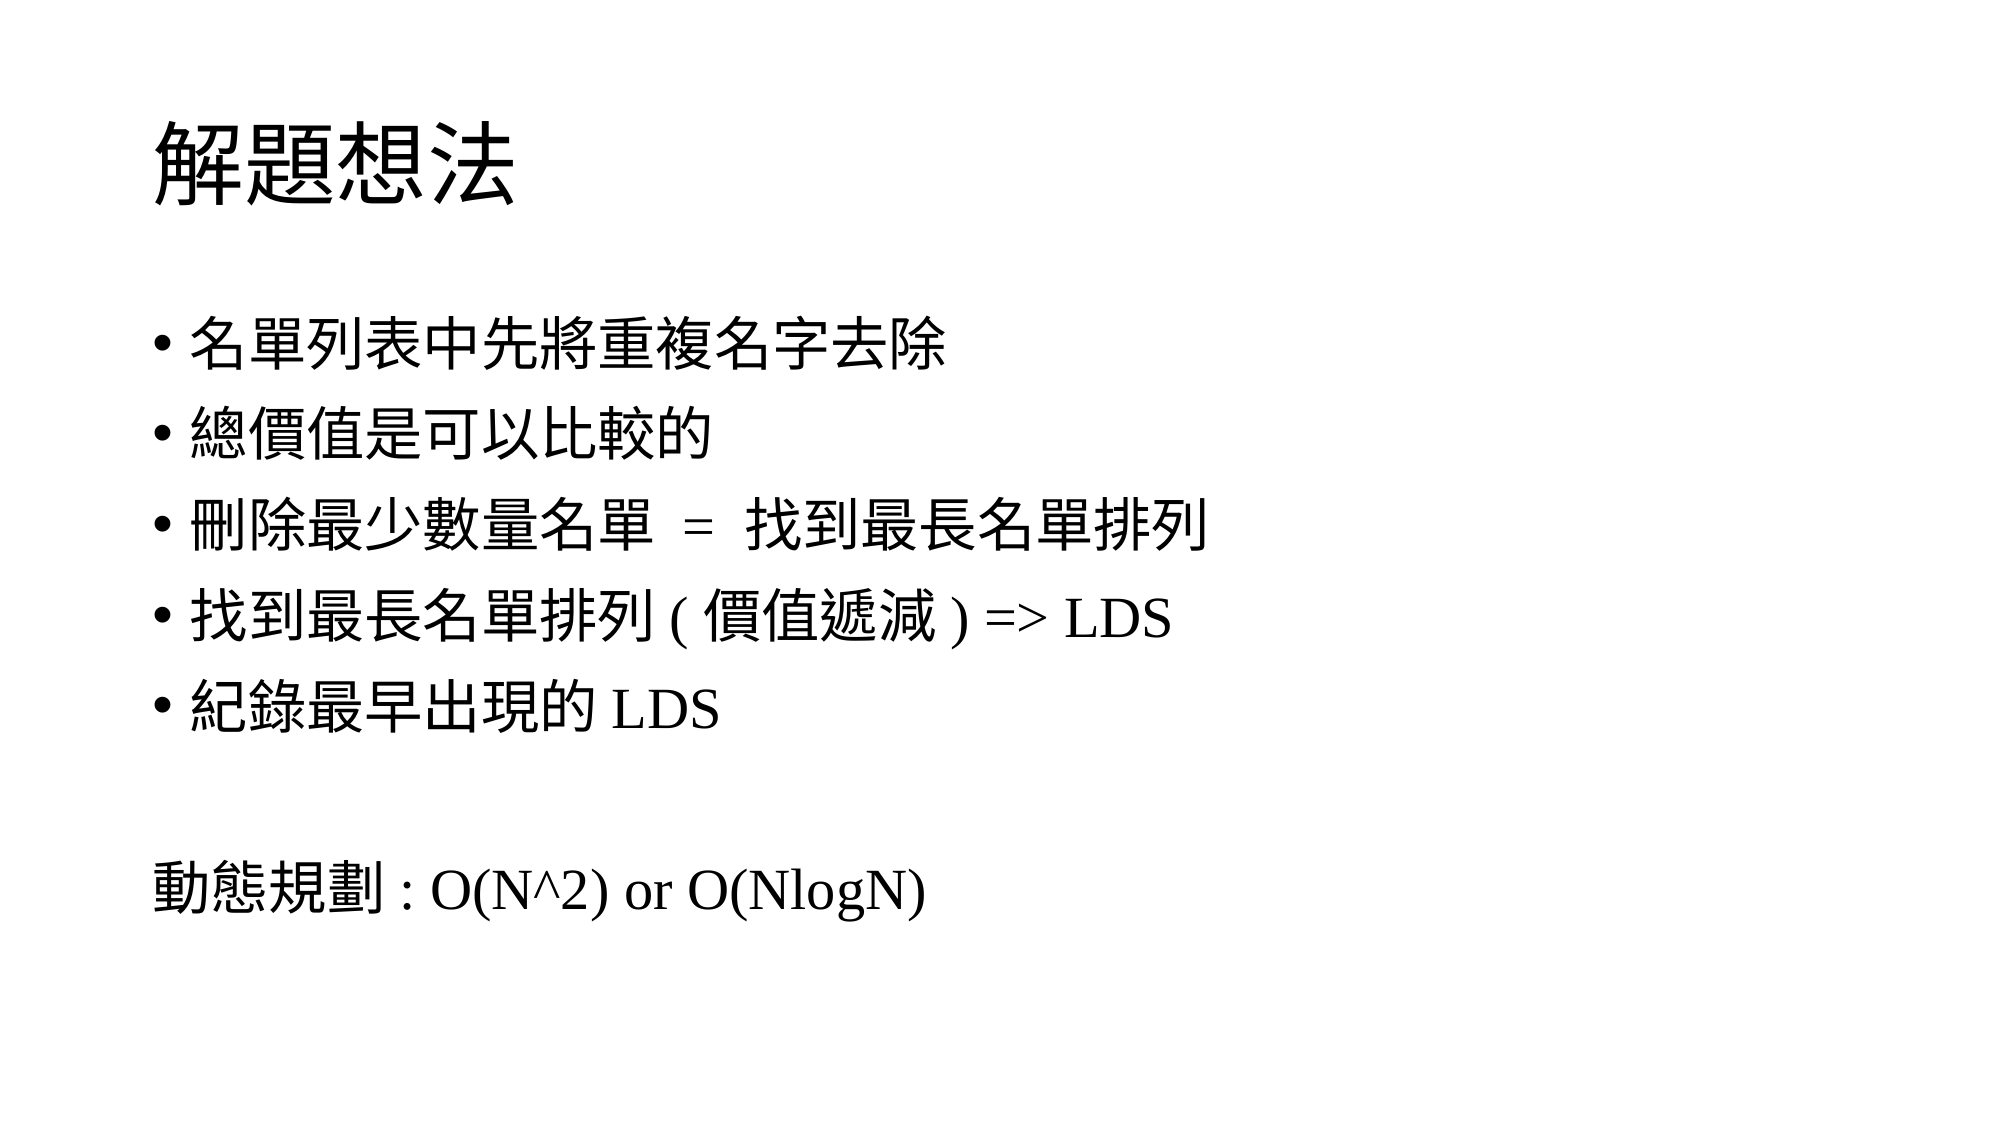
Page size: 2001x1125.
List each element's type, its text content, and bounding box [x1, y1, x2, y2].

title 解題想法 [137, 59, 1863, 278]
list 名單列表中先將重複名字去除 總價值是可以比較的 刪除最少數量名單 = 找到最長名單排列 找到最長名單排列(價值遞減) => LDS 紀錄最早出現的LDS 動態規劃: O(N^2) or O(NlogN) [137, 299, 1840, 1014]
